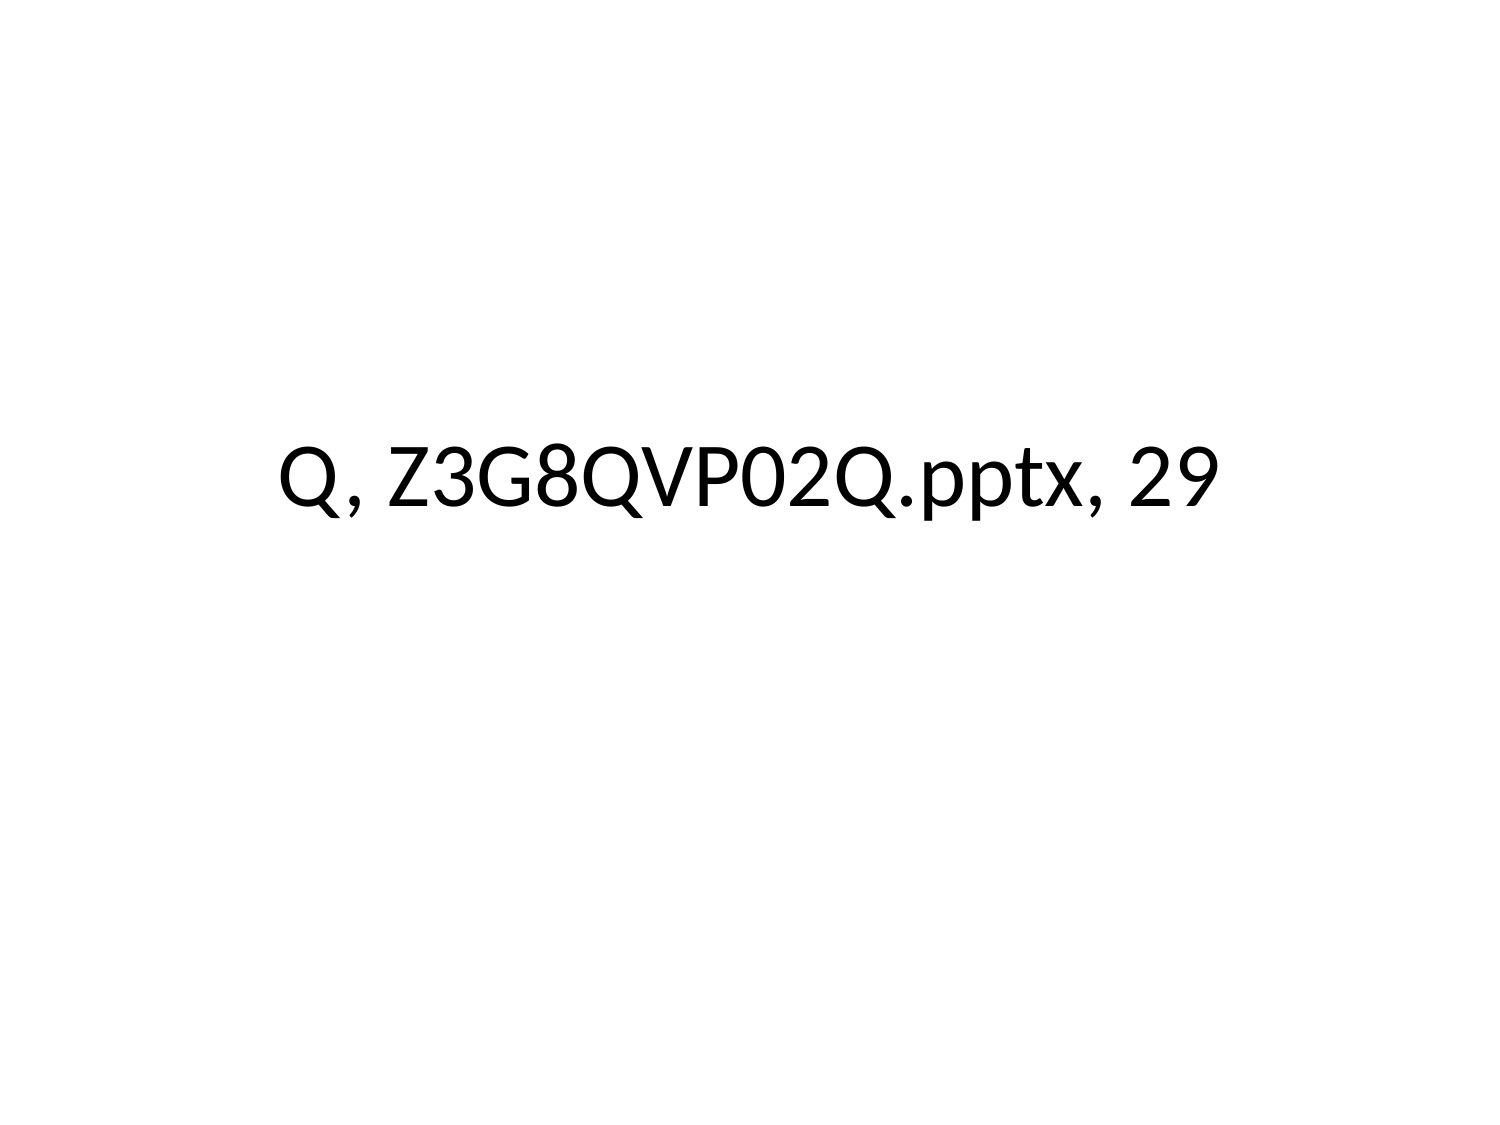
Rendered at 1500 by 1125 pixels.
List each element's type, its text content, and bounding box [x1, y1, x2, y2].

title Q, Z3G8QVP02Q.pptx, 29 [112, 349, 1388, 591]
